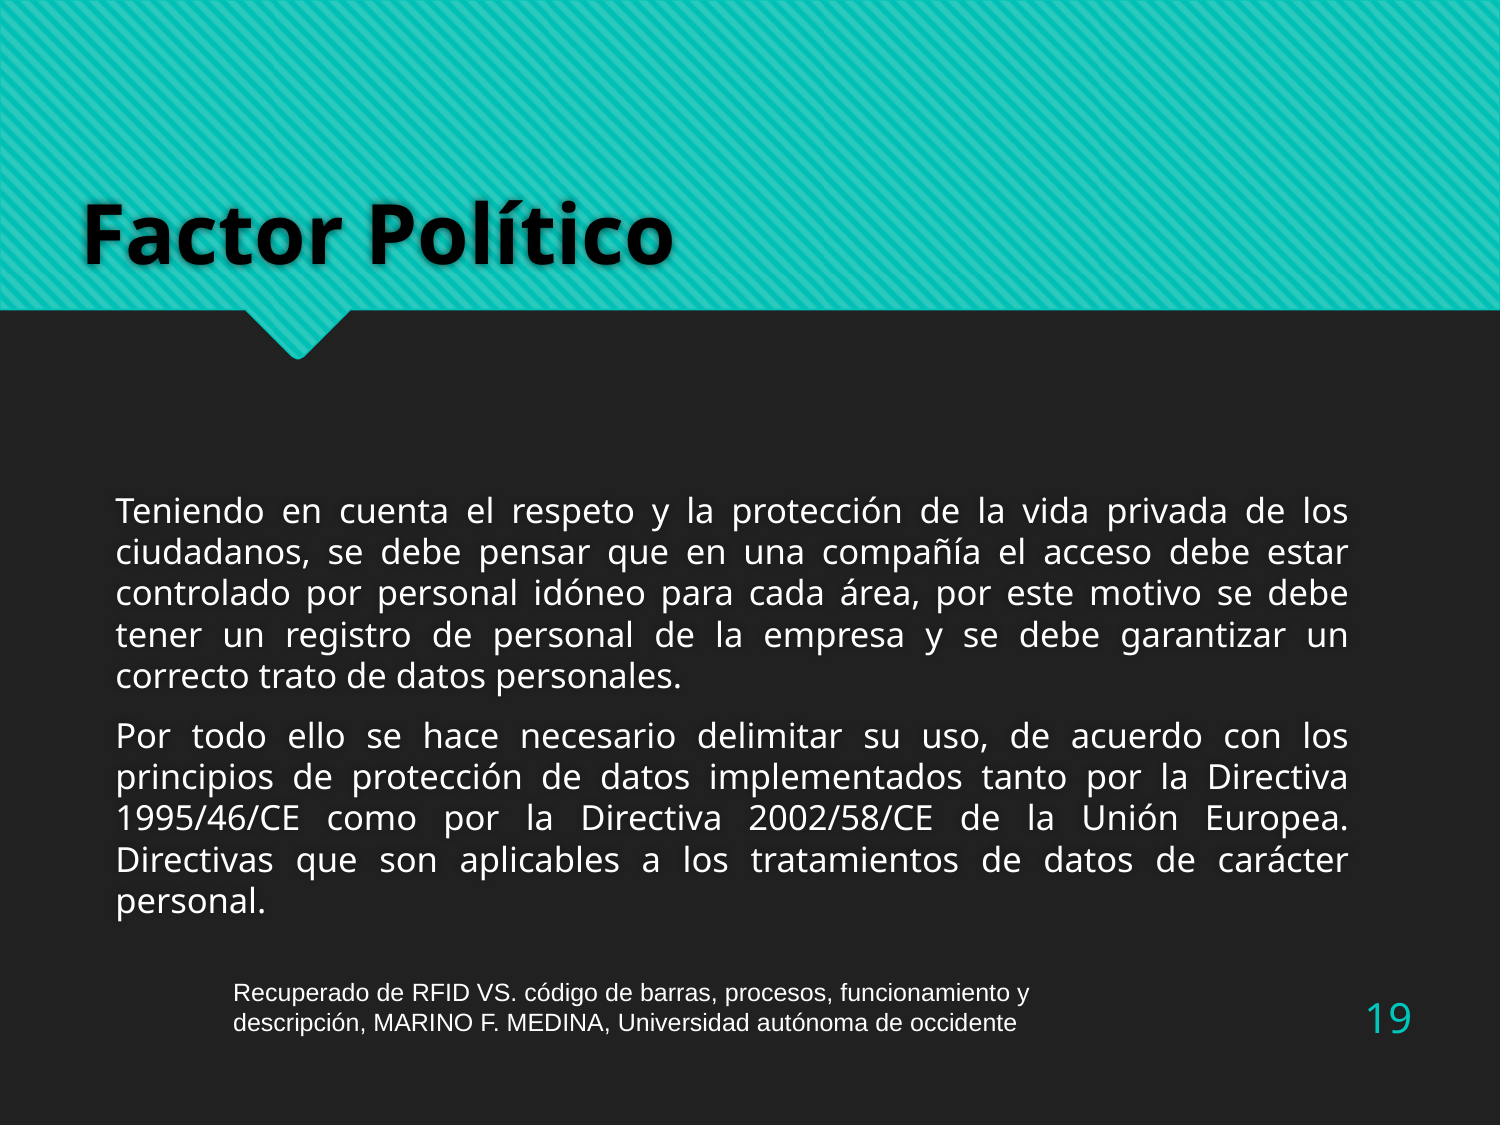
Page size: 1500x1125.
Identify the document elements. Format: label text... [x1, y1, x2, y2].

title Factor Político [64, 101, 1415, 290]
slide_number 19 [1296, 970, 1428, 1051]
text_box Recuperado de RFID VS. código de barras, procesos, funcionamiento y descripción, MARINO F. MEDINA, Universidad autónoma de occidente [218, 969, 1176, 1044]
list Teniendo en cuenta el respeto y la protección de la vida privada de los ciudadanos, se debe pensar que en una compañía el acceso debe estar controlado por personal idóneo para cada área, por este motivo se debe tener un registro de personal de la empresa y se debe garantizar un correcto trato de datos personales. Por todo ello se hace necesario delimitar su uso, de acuerdo con los principios de protección de datos implementados tanto por la Directiva 1995/46/CE como por la Directiva 2002/58/CE de la Unión Europea. Directivas que son aplicables a los tratamientos de datos de carácter personal. [100, 420, 1365, 929]
